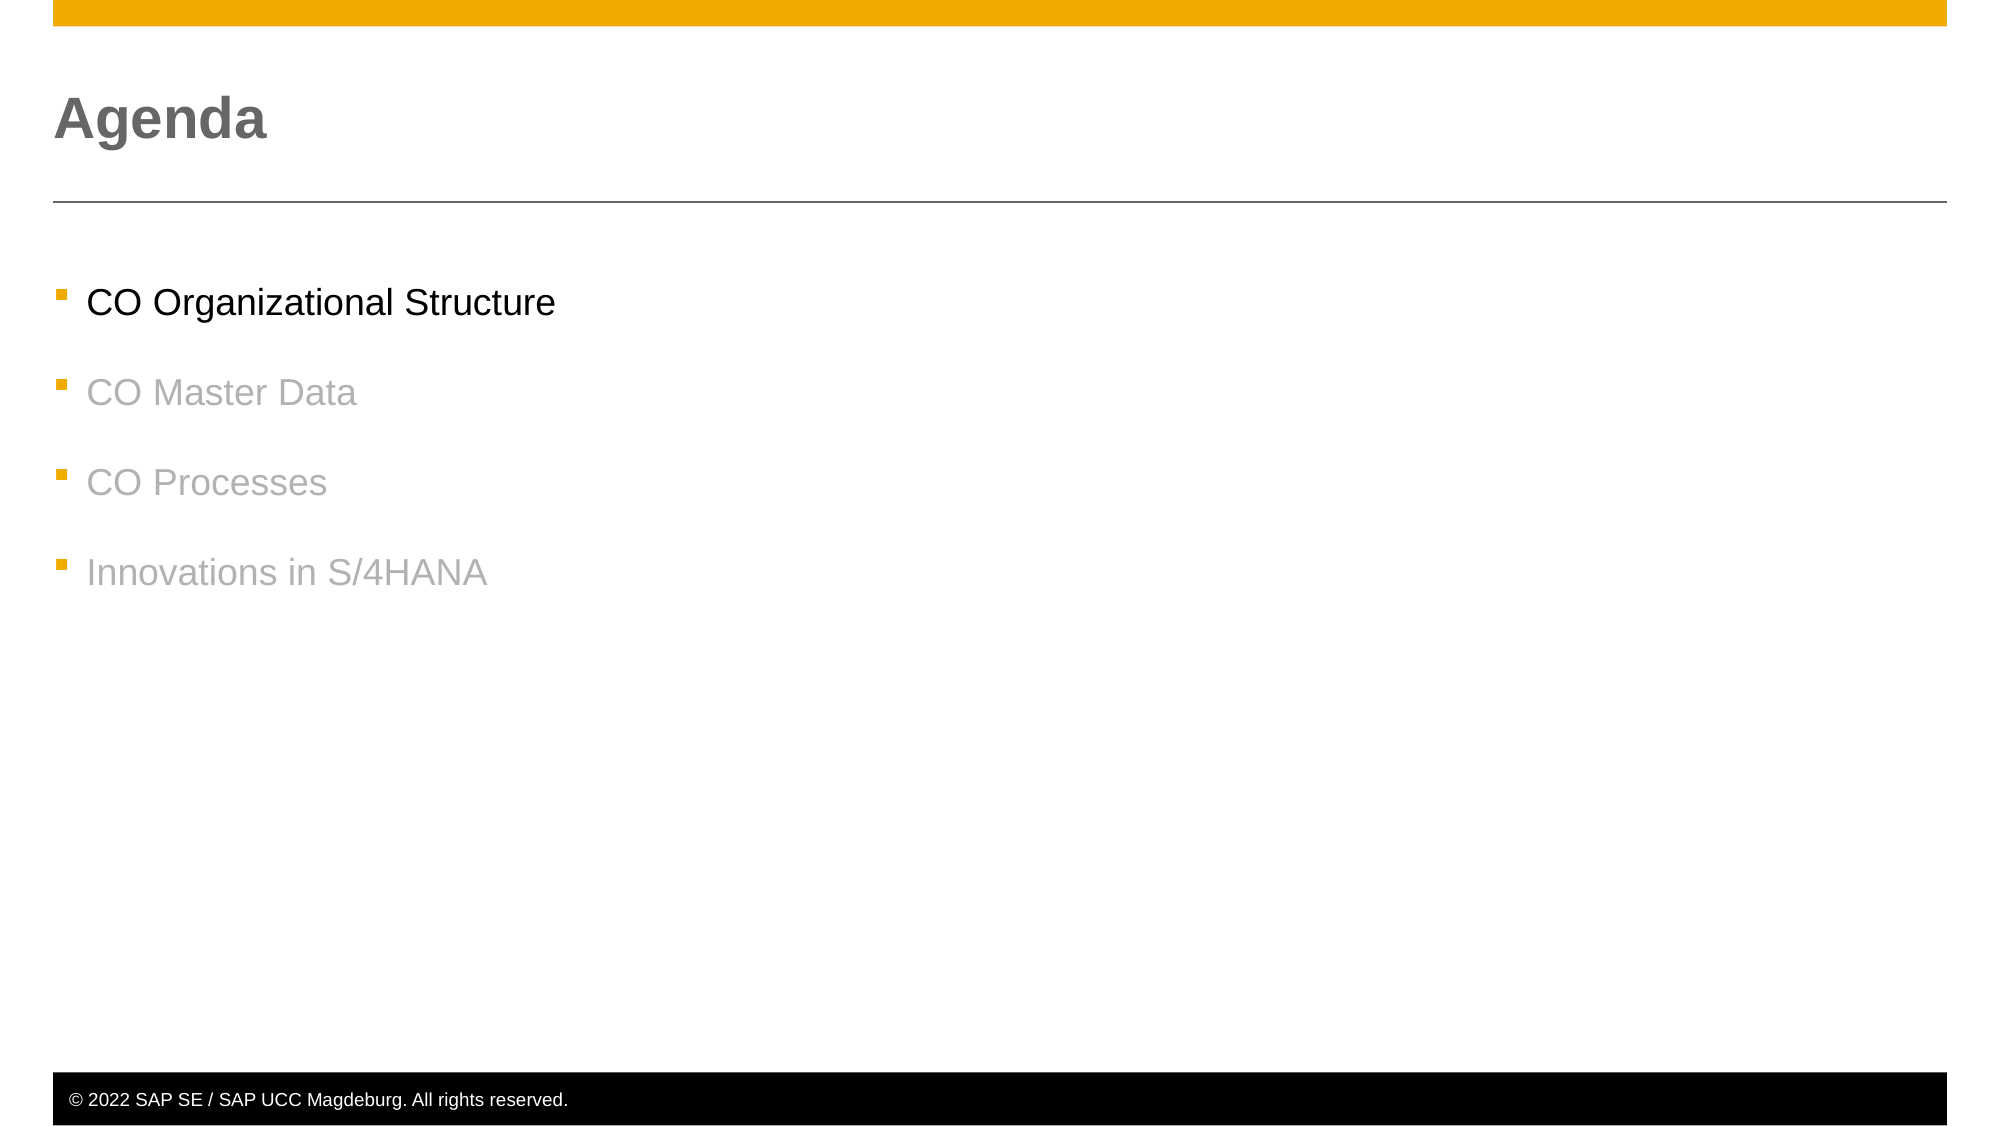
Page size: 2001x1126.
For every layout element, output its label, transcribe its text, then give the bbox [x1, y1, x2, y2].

title Agenda [53, 53, 1947, 178]
list CO Organizational Structure CO Master Data CO Processes Innovations in S/4HANA [53, 277, 1947, 907]
